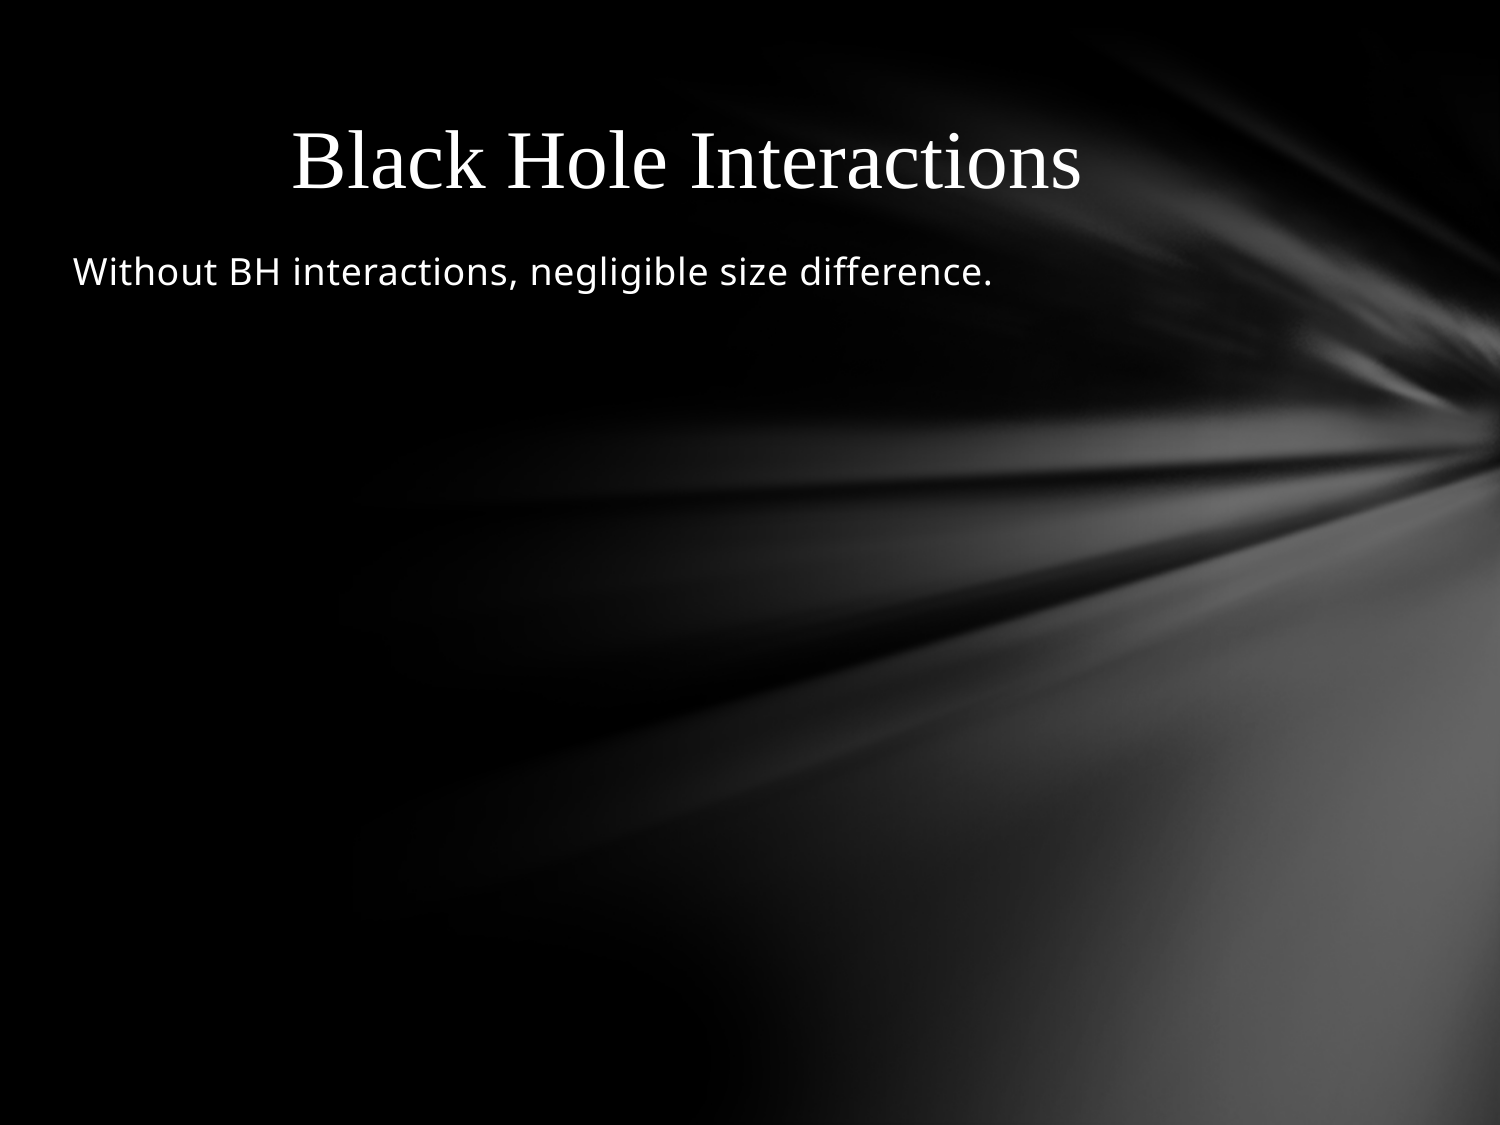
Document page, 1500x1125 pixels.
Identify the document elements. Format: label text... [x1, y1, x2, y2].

title Black Hole Interactions [57, 37, 1318, 213]
list Without BH interactions, negligible size difference. [57, 239, 1318, 1015]
